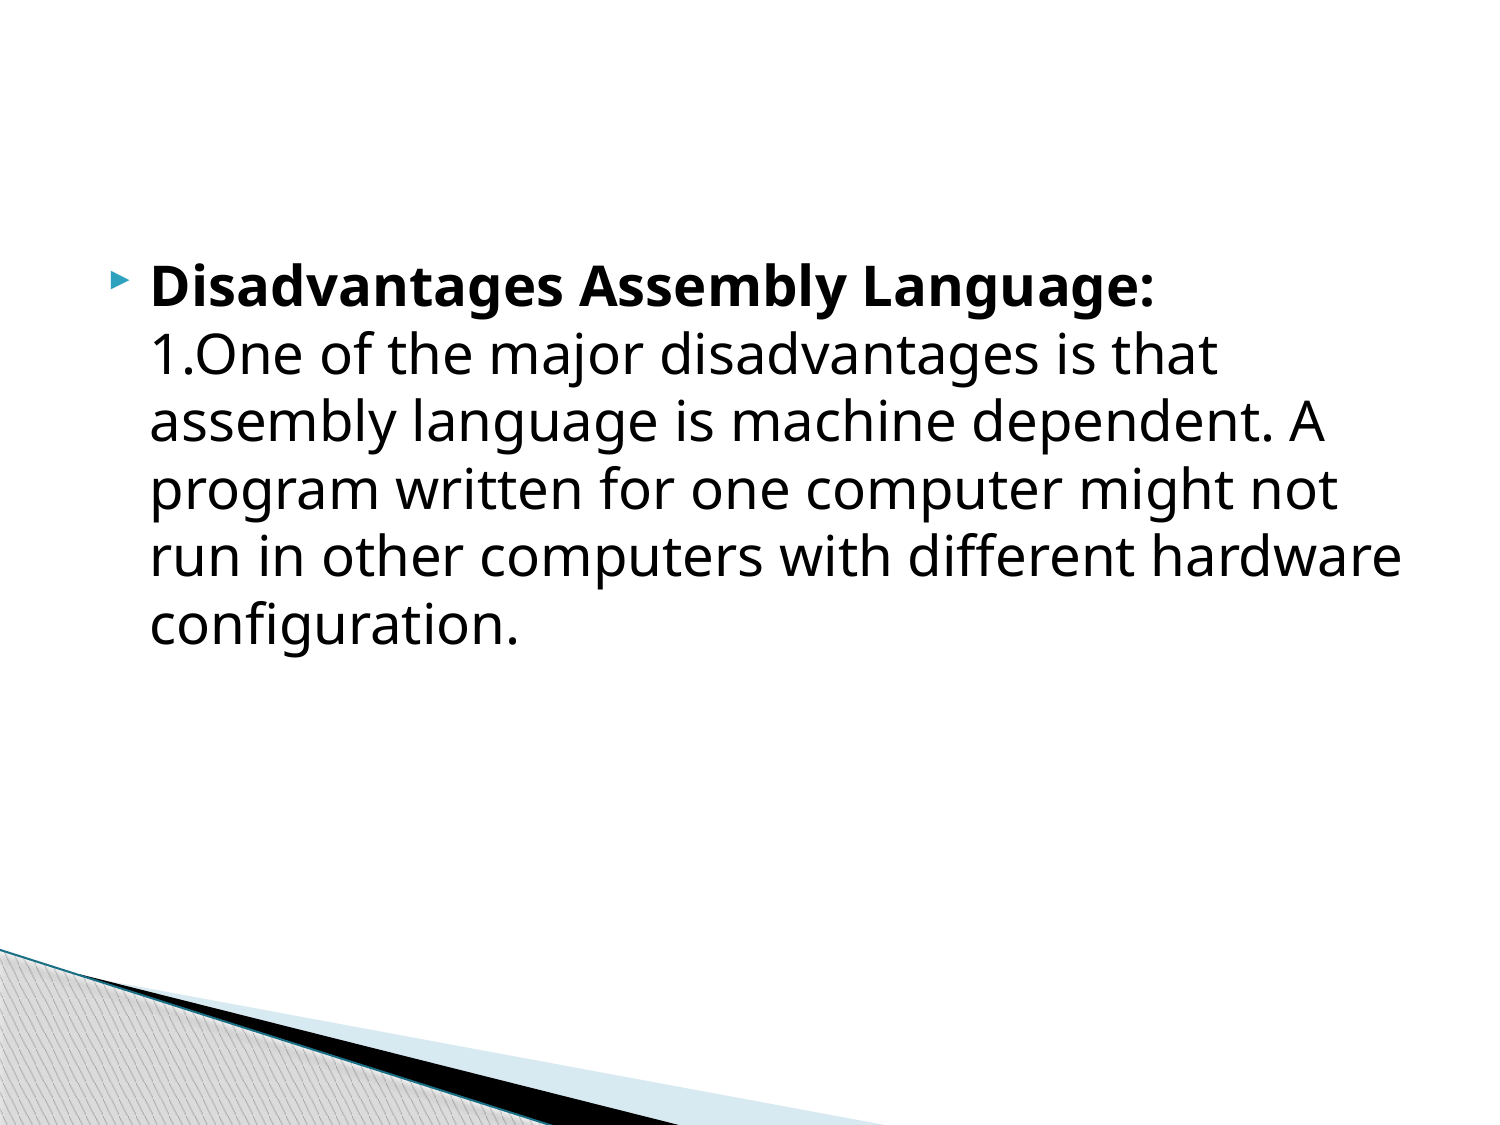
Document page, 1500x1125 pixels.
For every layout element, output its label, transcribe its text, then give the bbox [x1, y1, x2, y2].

list Disadvantages Assembly Language: 1.One of the major disadvantages is that assembly language is machine dependent. A program written for one computer might not run in other computers with different hardware configuration. [75, 243, 1425, 986]
